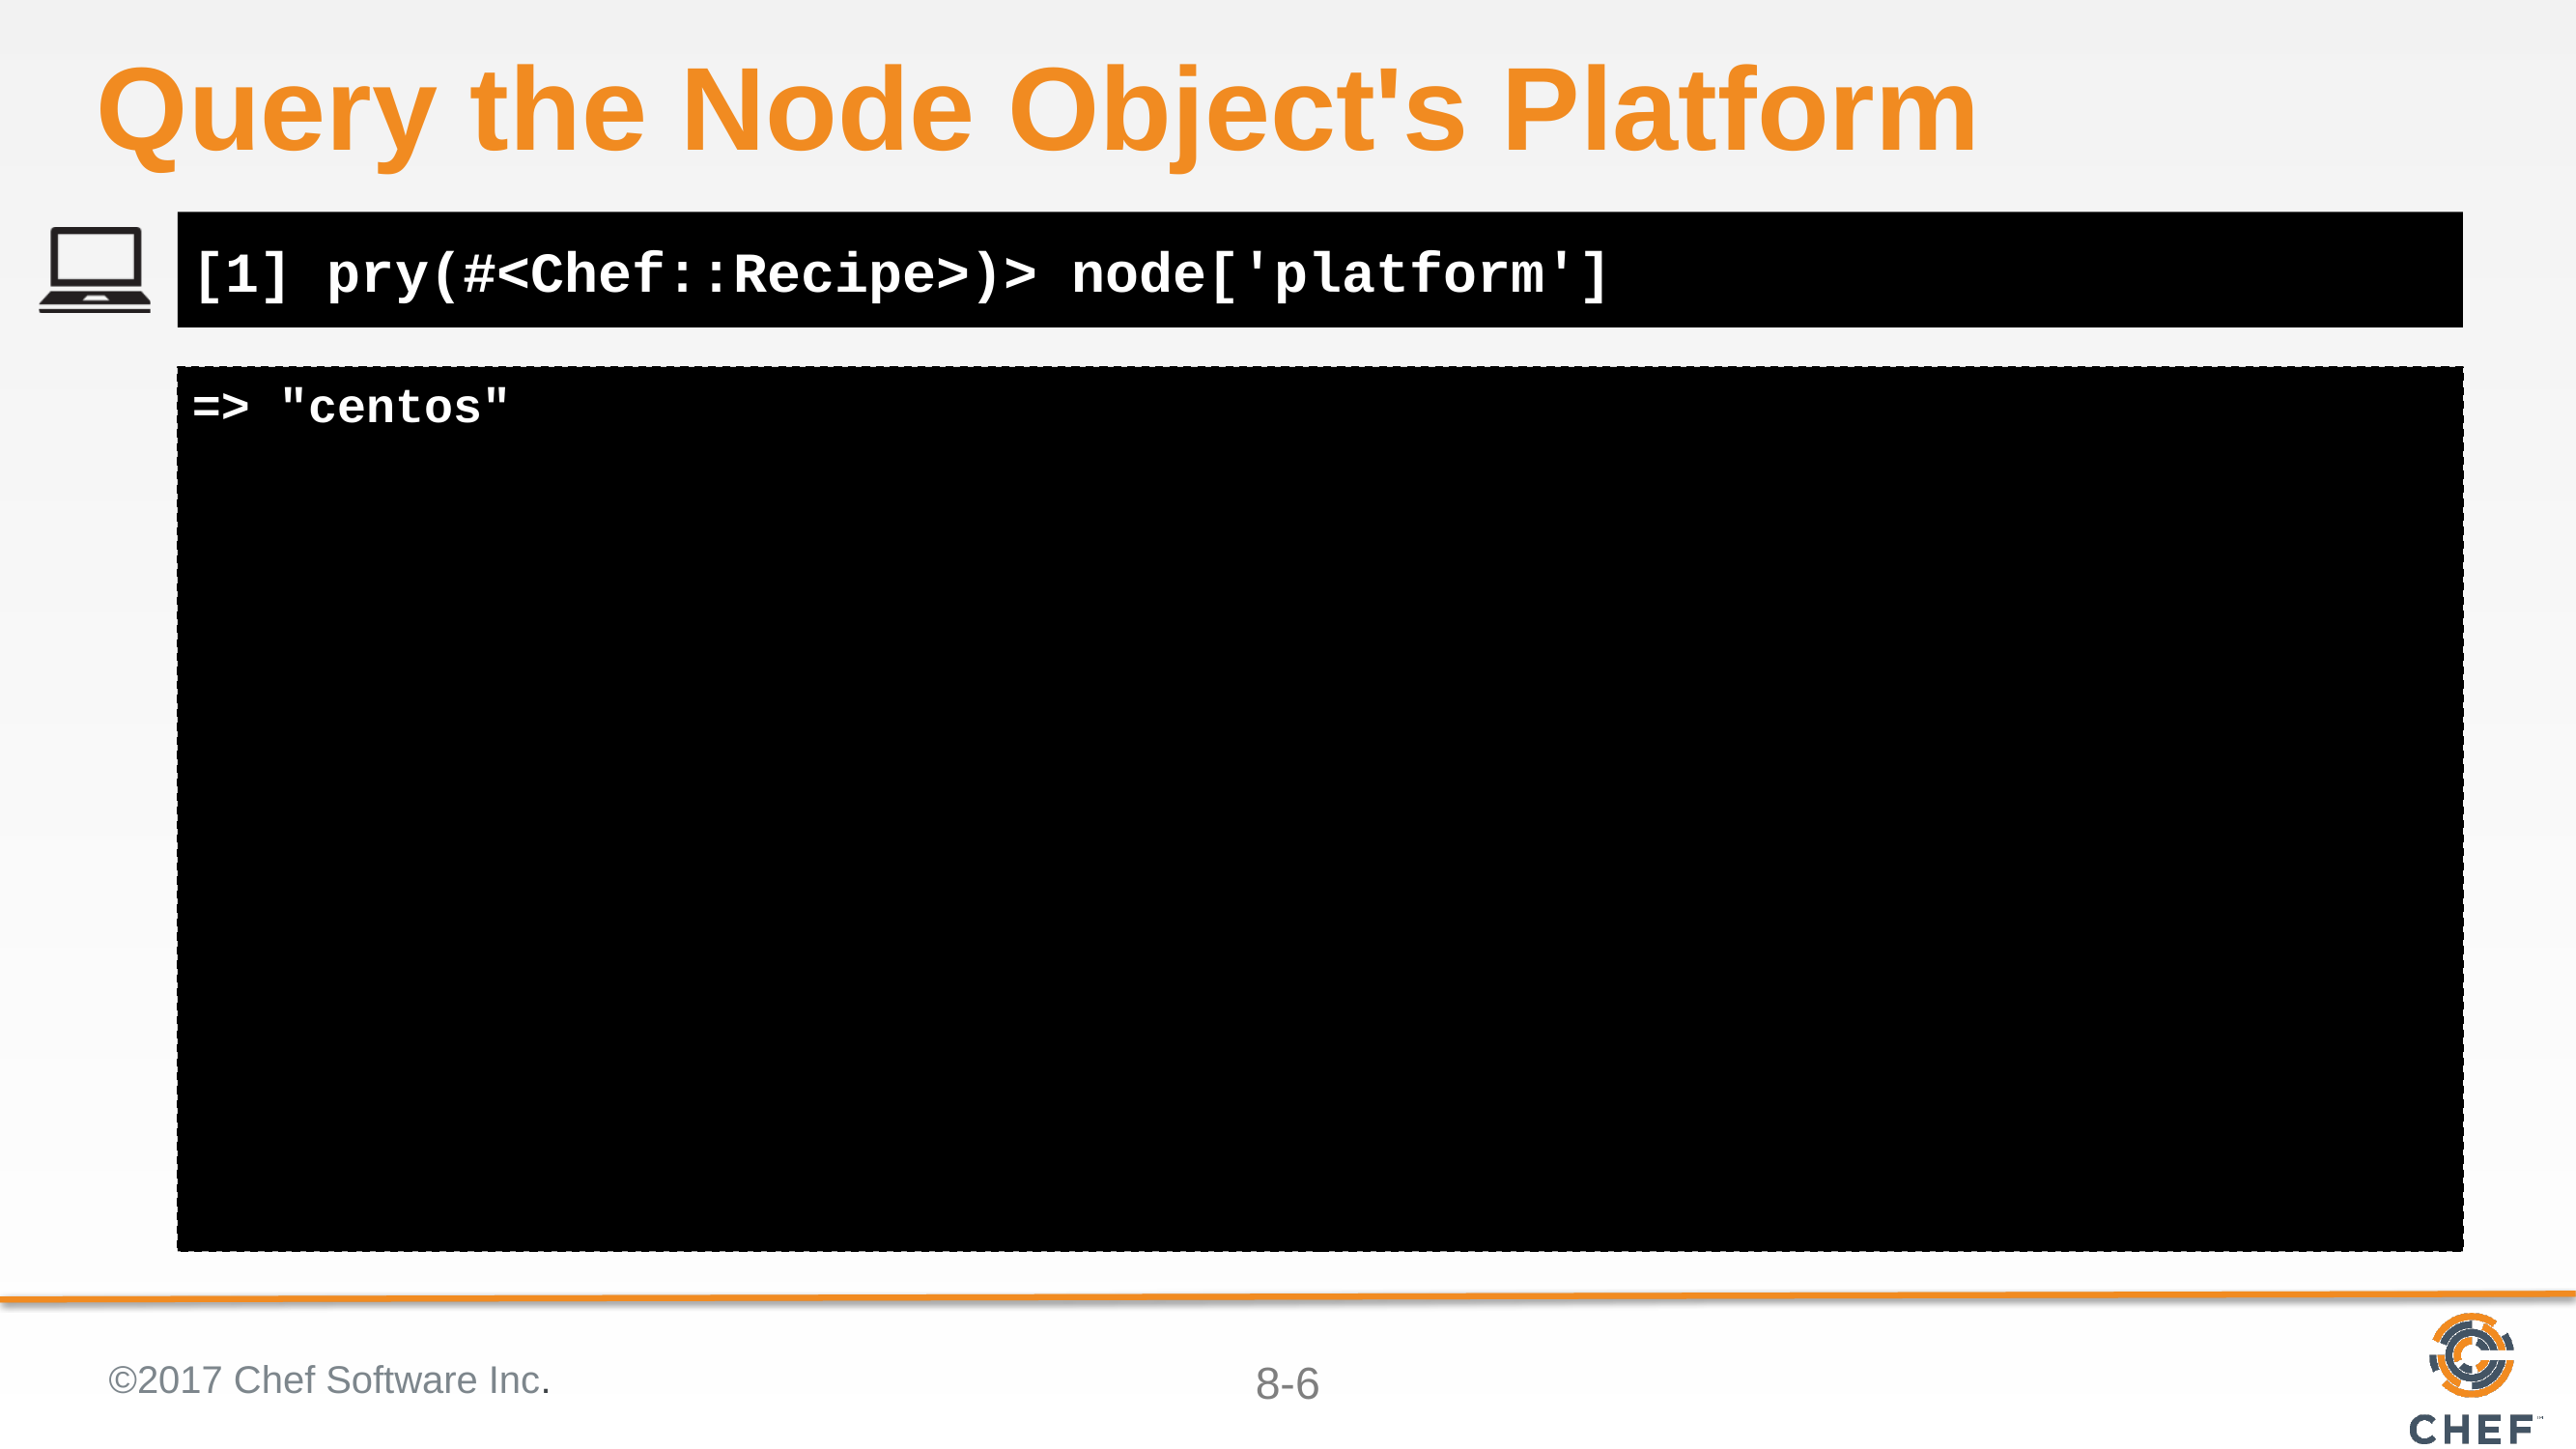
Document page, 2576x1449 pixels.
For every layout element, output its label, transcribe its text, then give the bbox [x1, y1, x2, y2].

title Query the Node Object's Platform [96, 48, 2463, 180]
list => "centos" [177, 366, 2464, 1252]
picture [2399, 1297, 2551, 1449]
list [1] pry(#<Chef::Recipe>)> node['platform'] [177, 212, 2463, 327]
